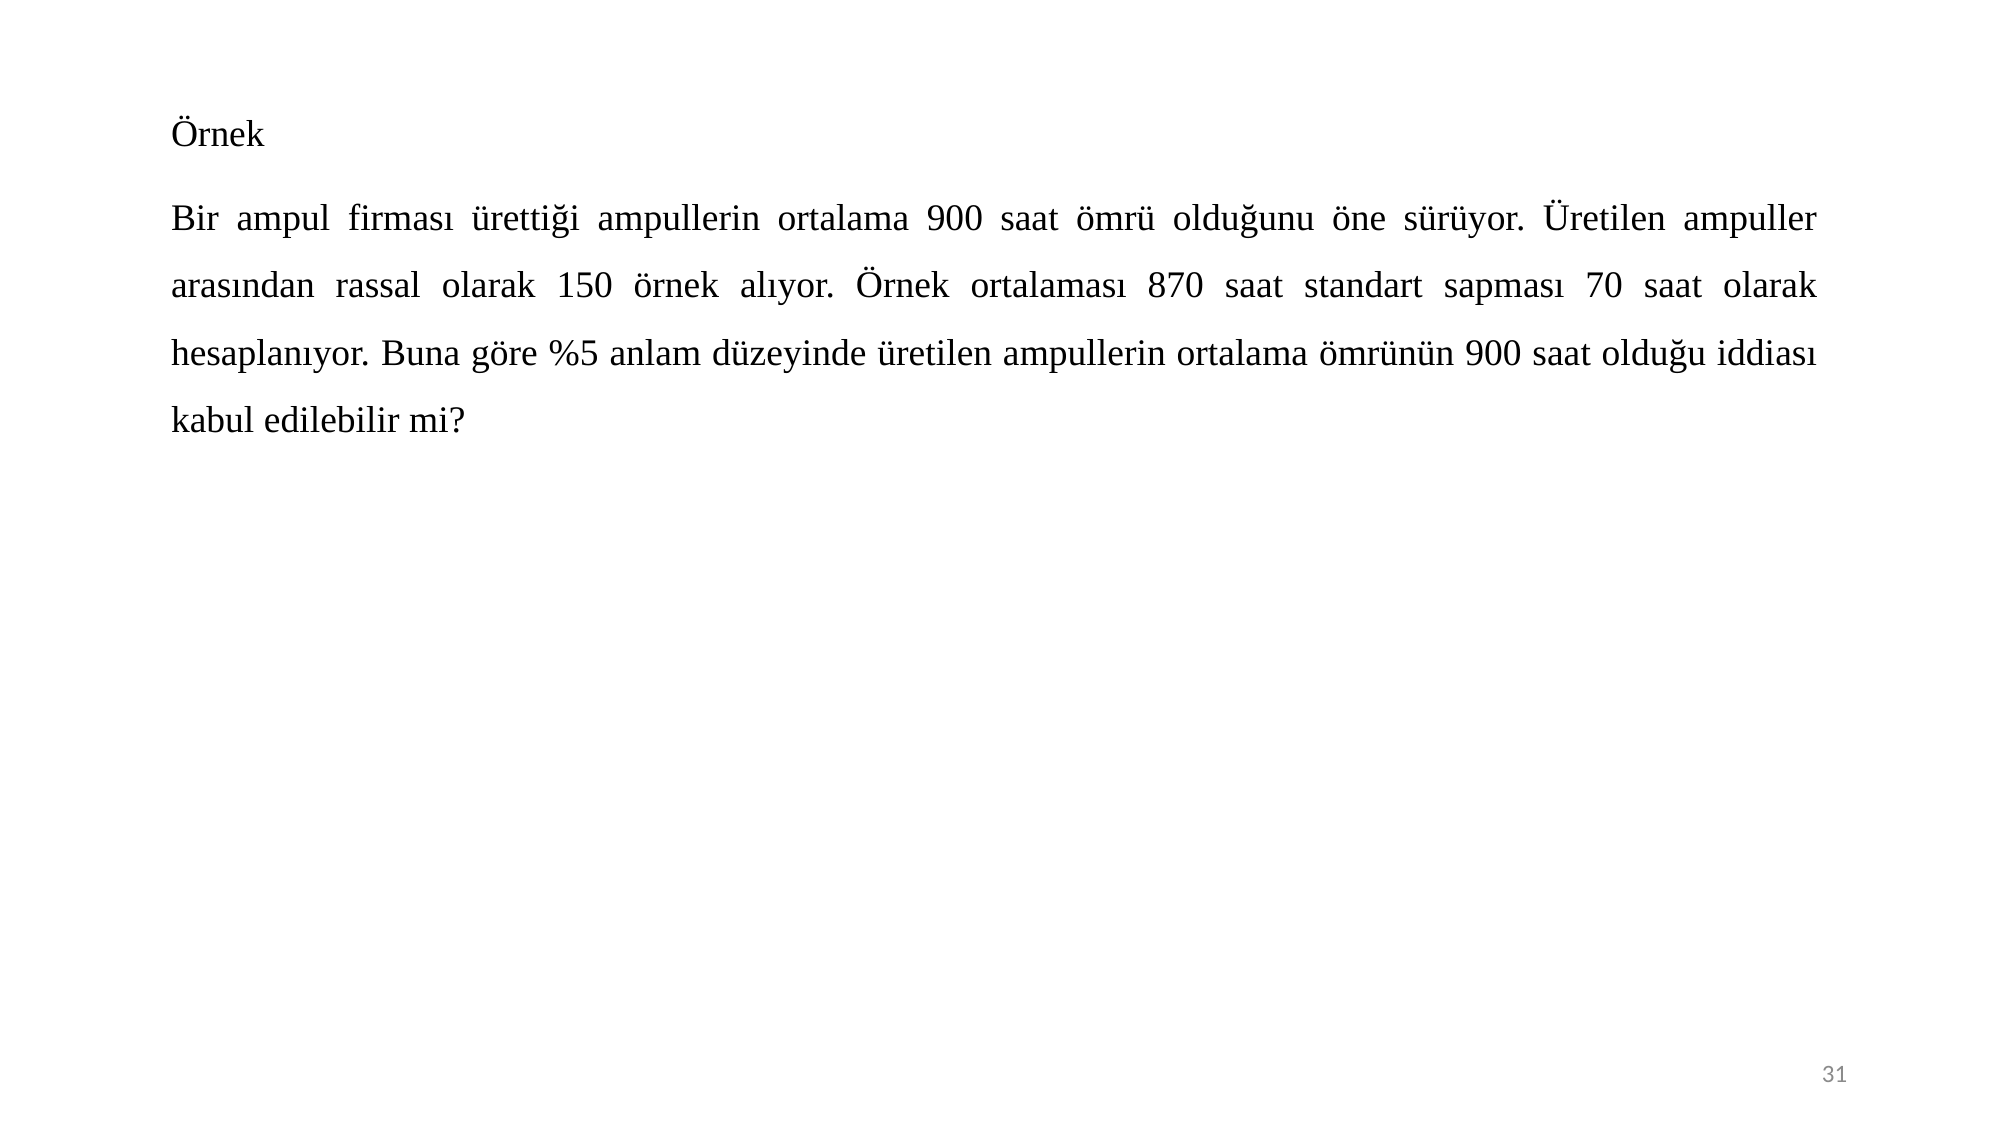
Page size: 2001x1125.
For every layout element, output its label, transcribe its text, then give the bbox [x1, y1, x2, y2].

slide_number 31 [1412, 1042, 1863, 1103]
text_box Örnek Bir ampul firması ürettiği ampullerin ortalama 900 saat ömrü olduğunu öne sürüyor. Üretilen ampuller arasından rassal olarak 150 örnek alıyor. Örnek ortalaması 870 saat standart sapması 70 saat olarak hesaplanıyor. Buna göre %5 anlam düzeyinde üretilen ampullerin ortalama ömrünün 900 saat olduğu iddiası kabul edilebilir mi? [156, 78, 1834, 448]
